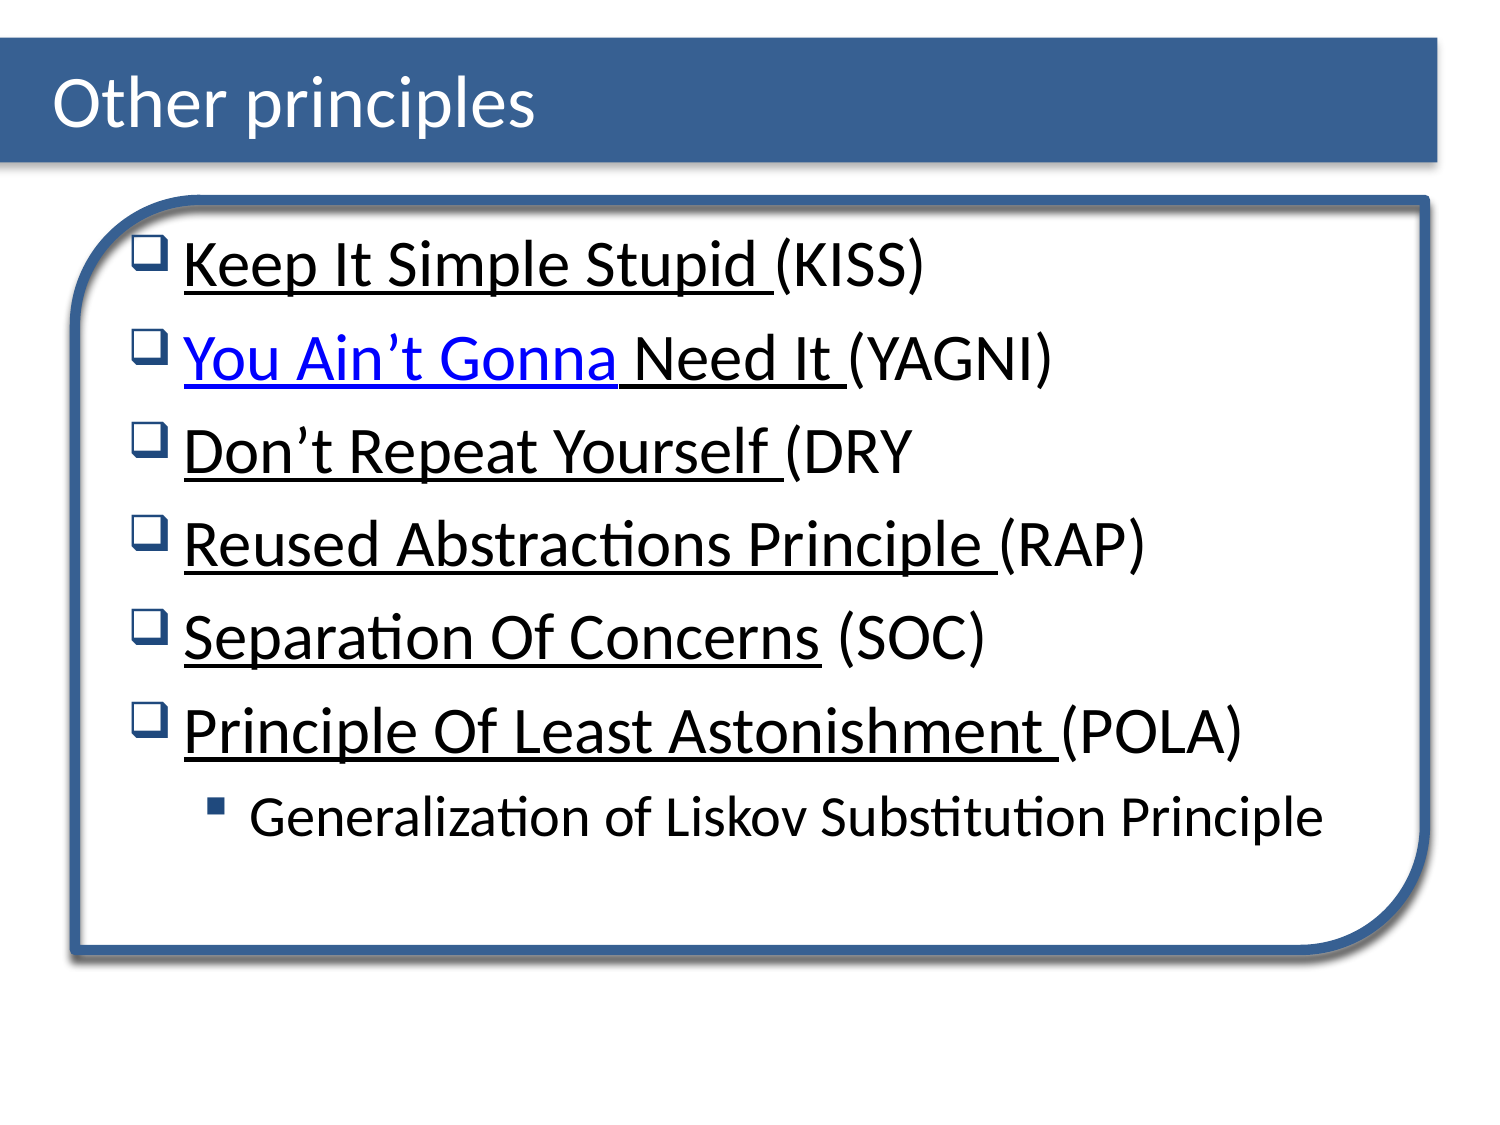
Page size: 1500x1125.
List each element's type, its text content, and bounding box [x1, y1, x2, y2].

list Keep It Simple Stupid (KISS) You Ain’t Gonna Need It (YAGNI) Don’t Repeat Yourself (DRY Reused Abstractions Principle (RAP) Separation Of Concerns (SOC) Principle Of Least Astonishment (POLA) Generalization of Liskov Substitution Principle [112, 212, 1413, 1088]
title Other principles [37, 45, 1425, 150]
